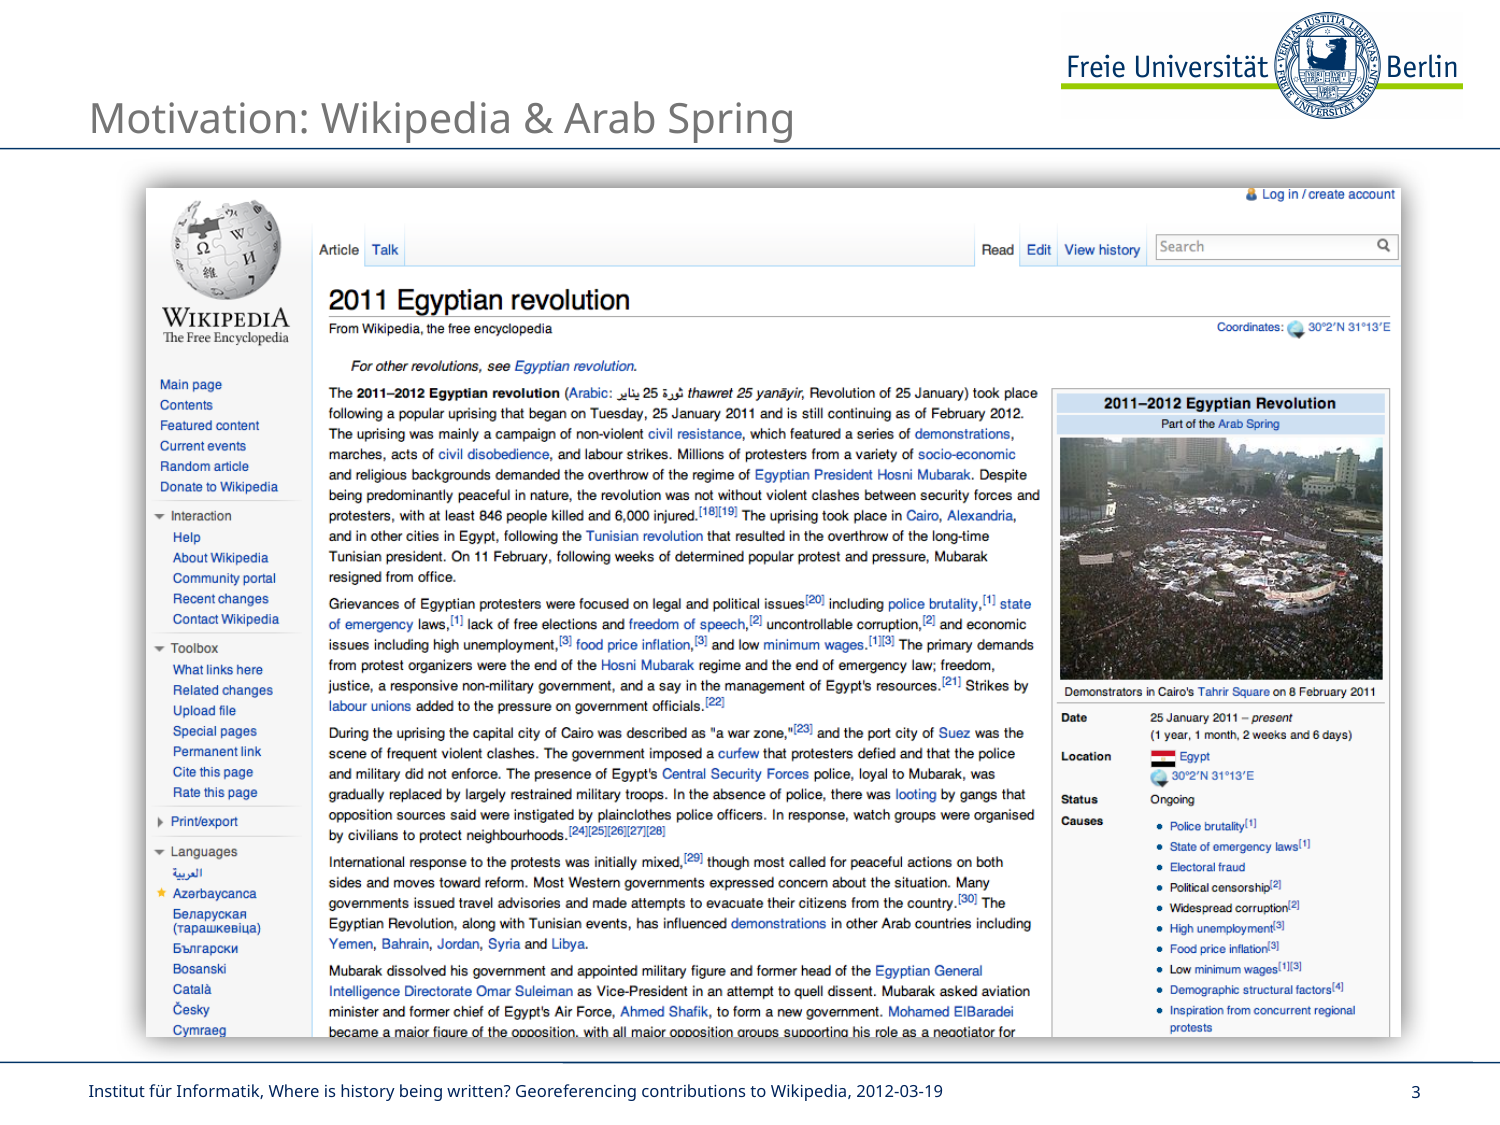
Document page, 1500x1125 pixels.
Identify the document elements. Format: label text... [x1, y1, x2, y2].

footer Institut für Informatik, Where is history being written? Georeferencing contributions to Wikipedia, 2012-03-19 [88, 1073, 1069, 1111]
picture [1061, 12, 1463, 119]
title Motivation: Wikipedia & Arab Spring [88, 87, 1275, 143]
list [88, 188, 1459, 1037]
